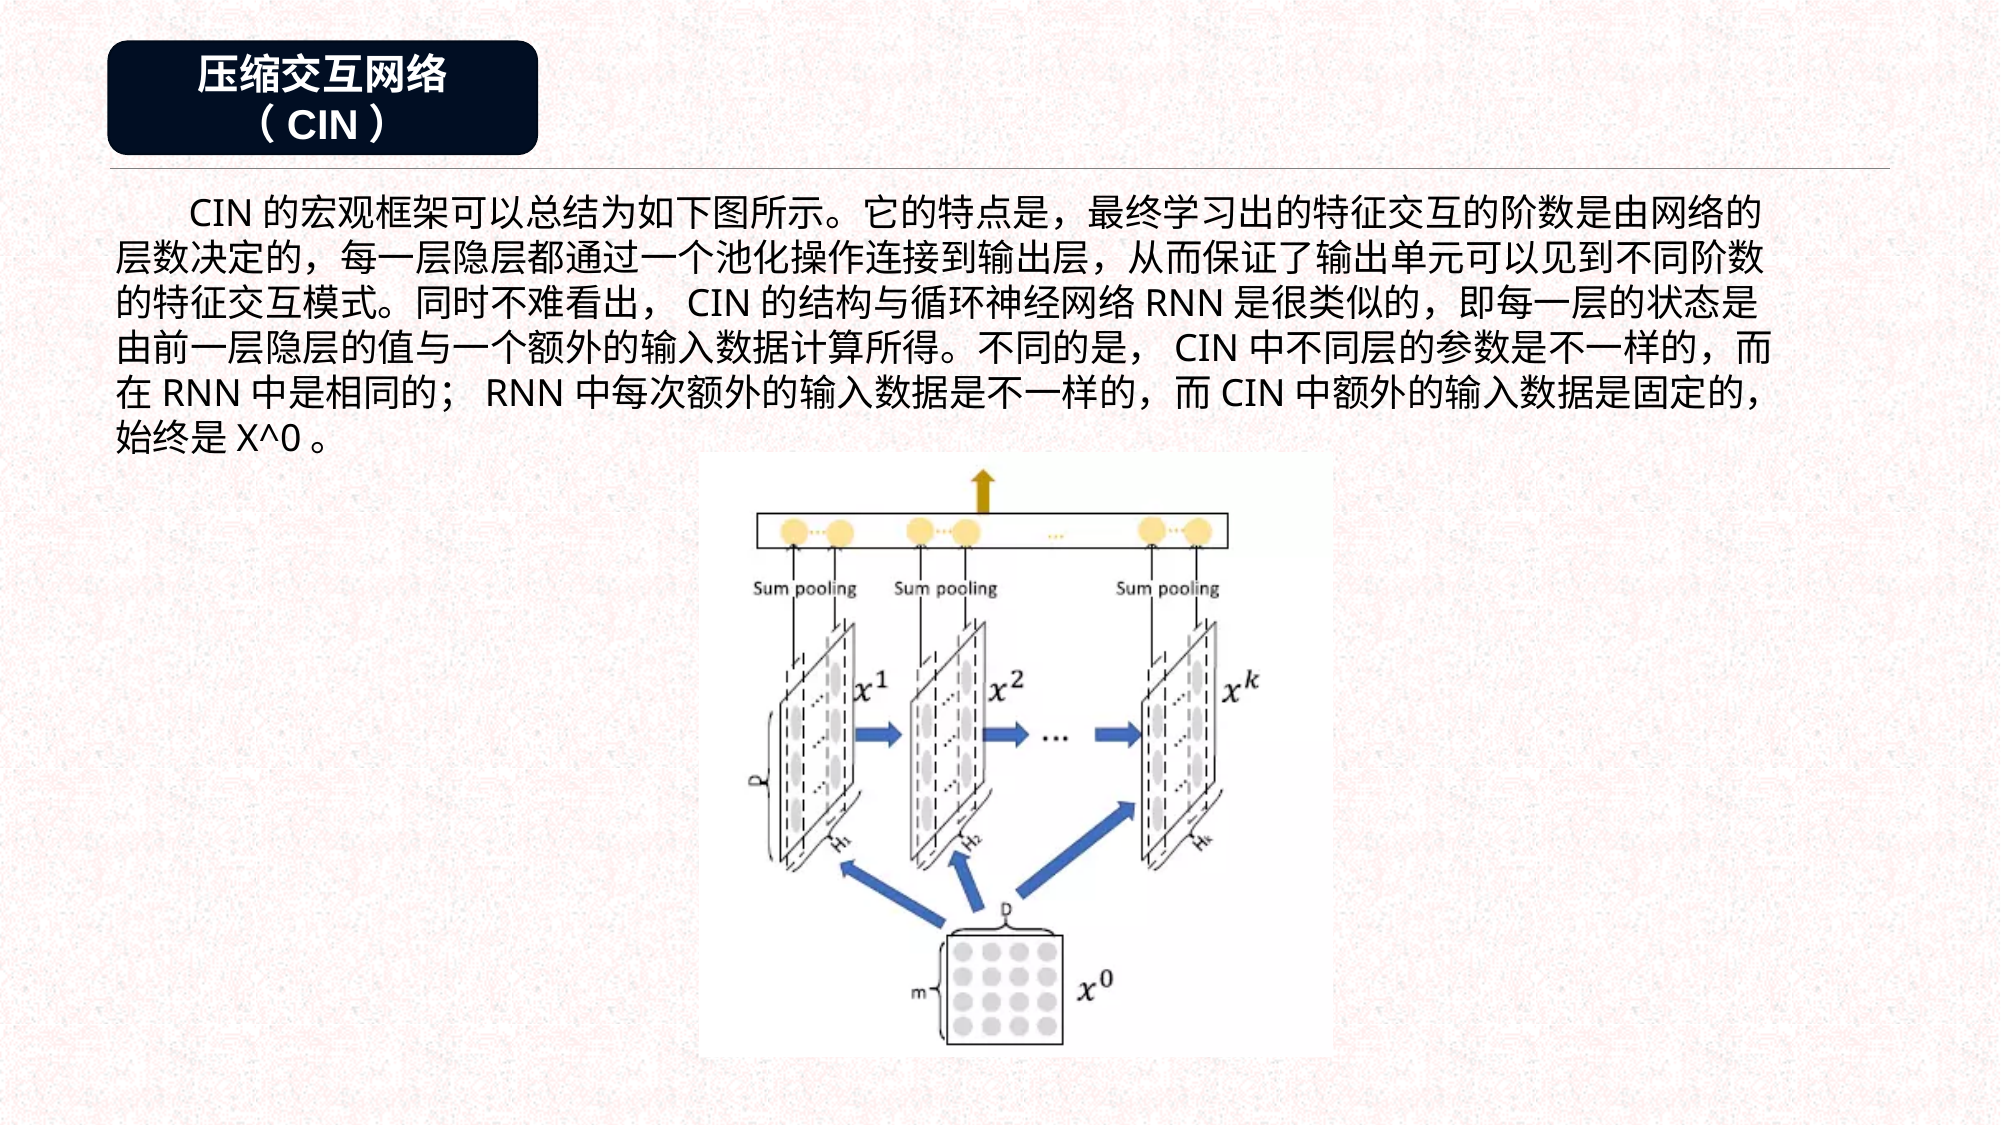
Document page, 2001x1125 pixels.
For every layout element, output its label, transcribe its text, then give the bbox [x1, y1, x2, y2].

text_box 压缩交互网络（CIN） [107, 40, 539, 156]
text_box CIN的宏观框架可以总结为如下图所示。它的特点是，最终学习出的特征交互的阶数是由网络的层数决定的，每一层隐层都通过一个池化操作连接到输出层，从而保证了输出单元可以见到不同阶数的特征交互模式。同时不难看出，CIN的结构与循环神经网络RNN是很类似的，即每一层的状态是由前一层隐层的值与一个额外的输入数据计算所得。不同的是，CIN中不同层的参数是不一样的，而在RNN中是相同的；RNN中每次额外的输入数据是不一样的，而CIN中额外的输入数据是固定的，始终是X^0。 [100, 182, 1801, 467]
picture [0, 0, 2001, 1125]
